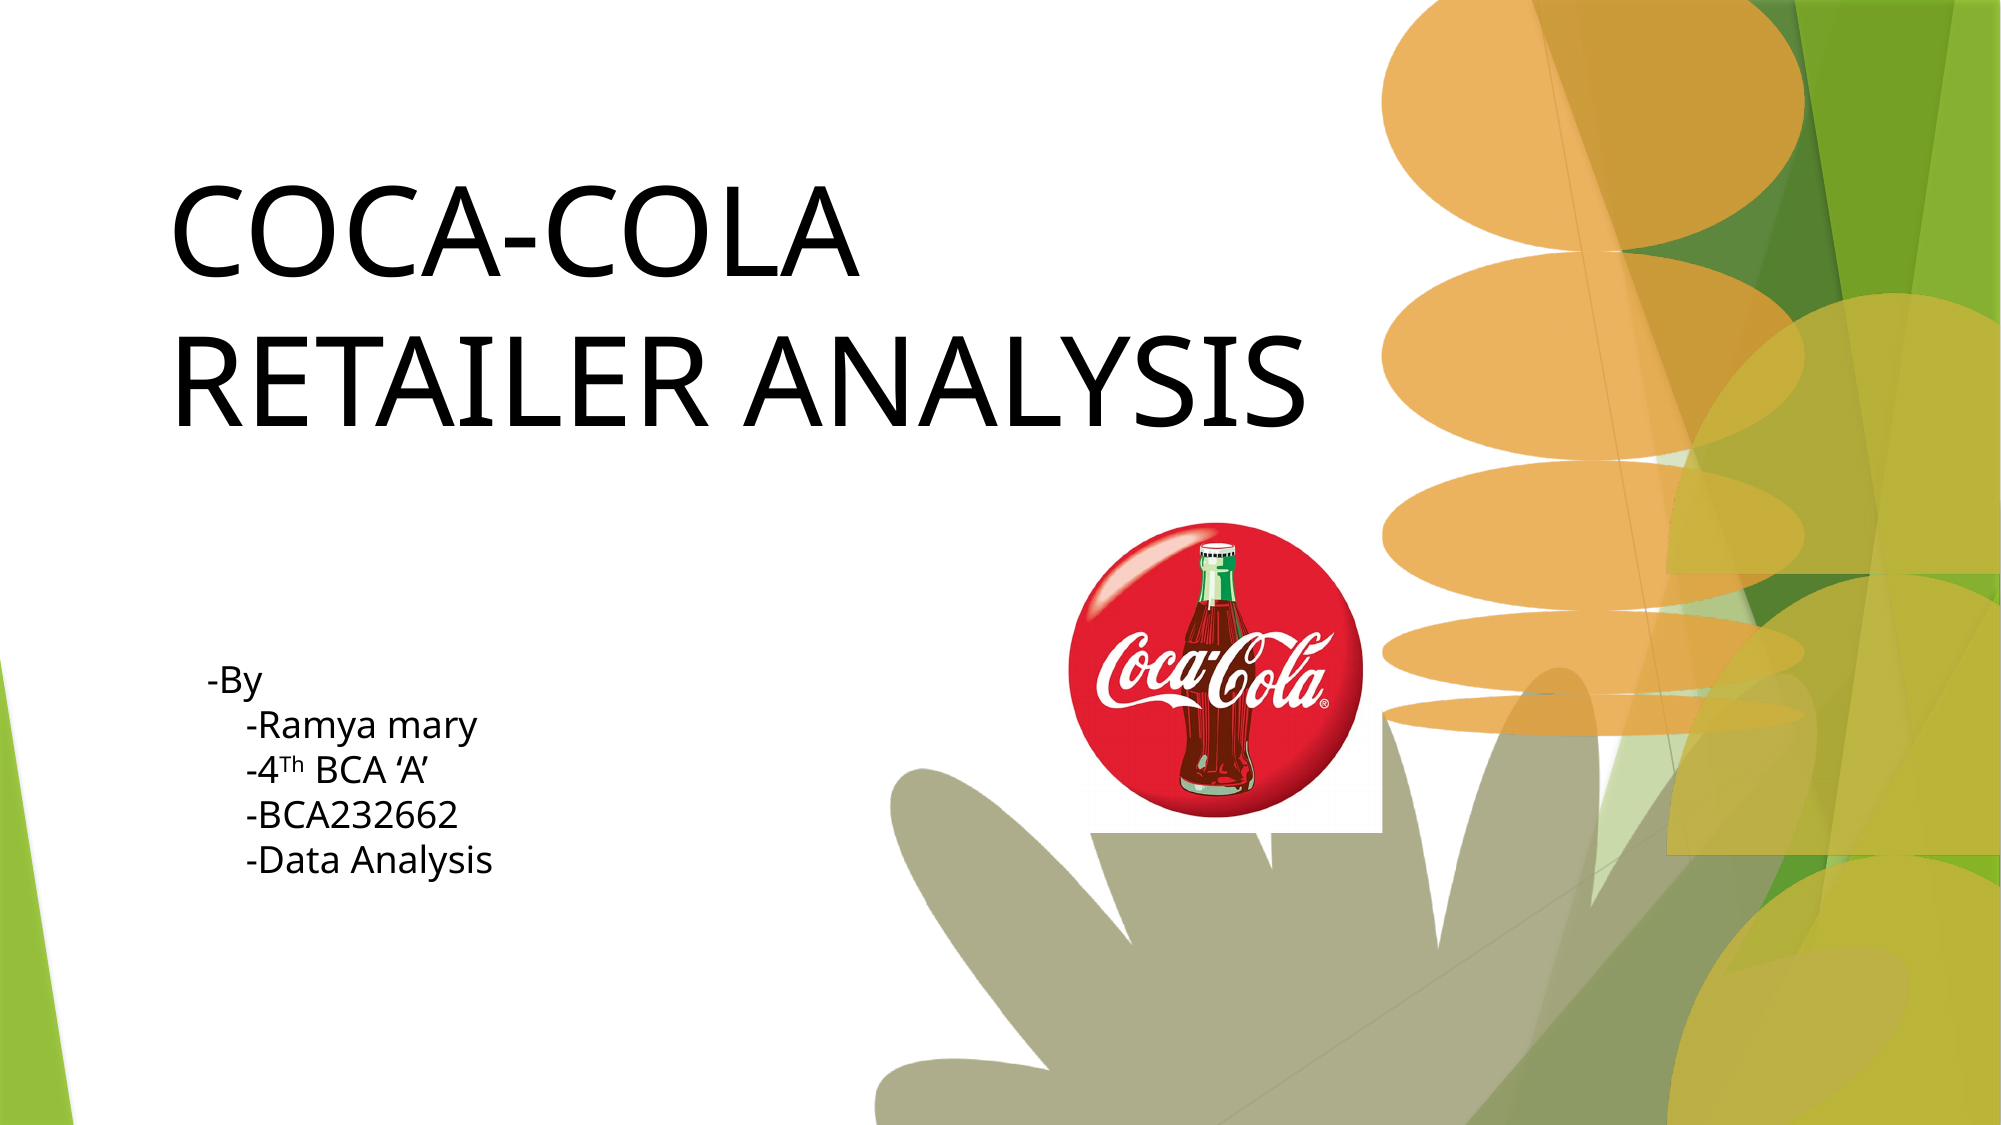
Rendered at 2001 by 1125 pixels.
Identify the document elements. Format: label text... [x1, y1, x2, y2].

title COCA-COLA RETAILER ANALYSIS [152, 144, 1439, 521]
text_box -By -Ramya mary -4Th BCA ‘A’ -BCA232662 -Data Analysis [192, 649, 837, 889]
picture [867, 0, 2001, 1125]
